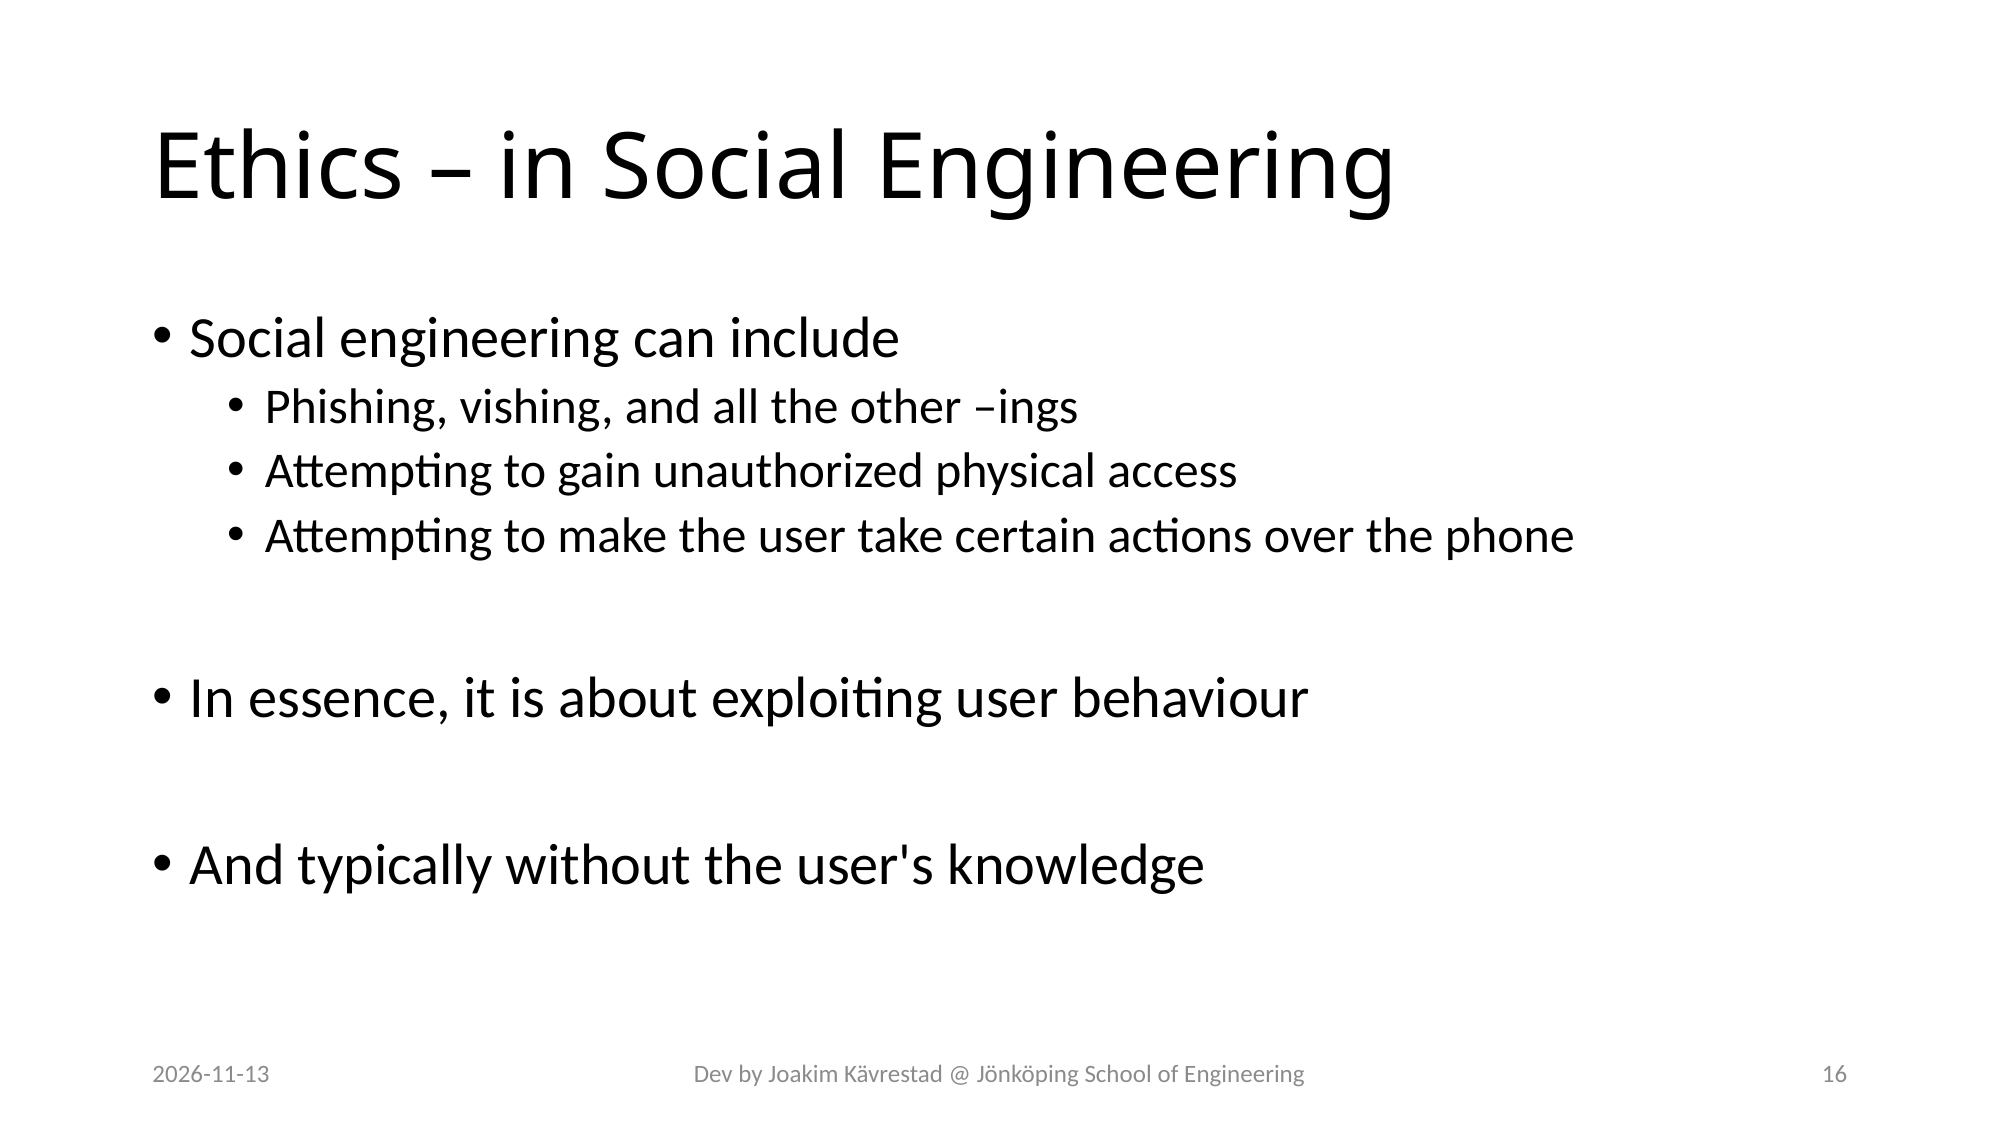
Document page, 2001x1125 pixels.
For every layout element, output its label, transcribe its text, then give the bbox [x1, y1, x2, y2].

slide_number 16 [1412, 1042, 1863, 1103]
list Social engineering can include Phishing, vishing, and all the other –ings Attempting to gain unauthorized physical access Attempting to make the user take certain actions over the phone In essence, it is about exploiting user behaviour And typically without the user's knowledge [137, 299, 1863, 1014]
title Ethics – in Social Engineering [137, 59, 1863, 278]
footer Dev by Joakim Kävrestad @ Jönköping School of Engineering [662, 1042, 1338, 1103]
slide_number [137, 1042, 588, 1103]
